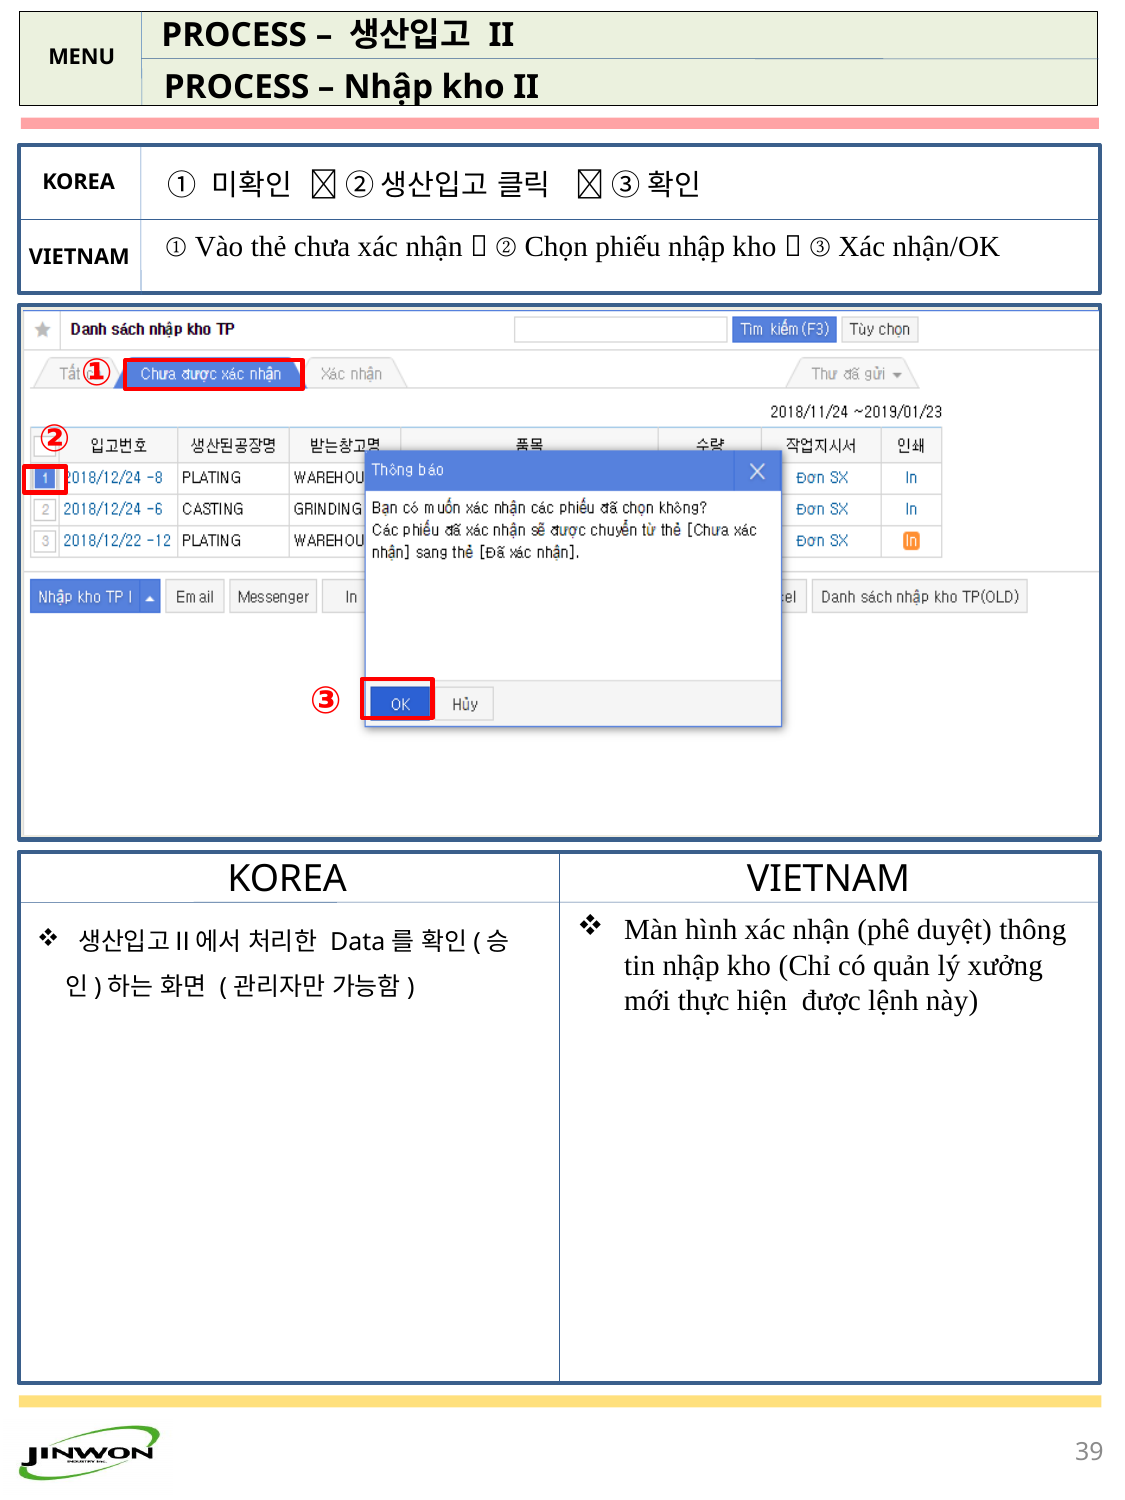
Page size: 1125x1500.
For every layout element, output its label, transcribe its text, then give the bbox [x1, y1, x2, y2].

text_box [22, 903, 1095, 955]
slide_number 39 [856, 1412, 1119, 1493]
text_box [16, 310, 1099, 835]
text_box 생산입고Ⅱ에서 처리한 Data를 확인(승인)하는 화면 (관리자만 가능함) [22, 962, 551, 1188]
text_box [146, 5, 1100, 160]
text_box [150, 158, 1098, 316]
text_box Màn hình xác nhận (phê duyệt) thông tin nhập kho (Chỉ có quản lý xưởng mới thực hiện được lệnh này) [562, 960, 1096, 1059]
picture [3, 1417, 173, 1495]
